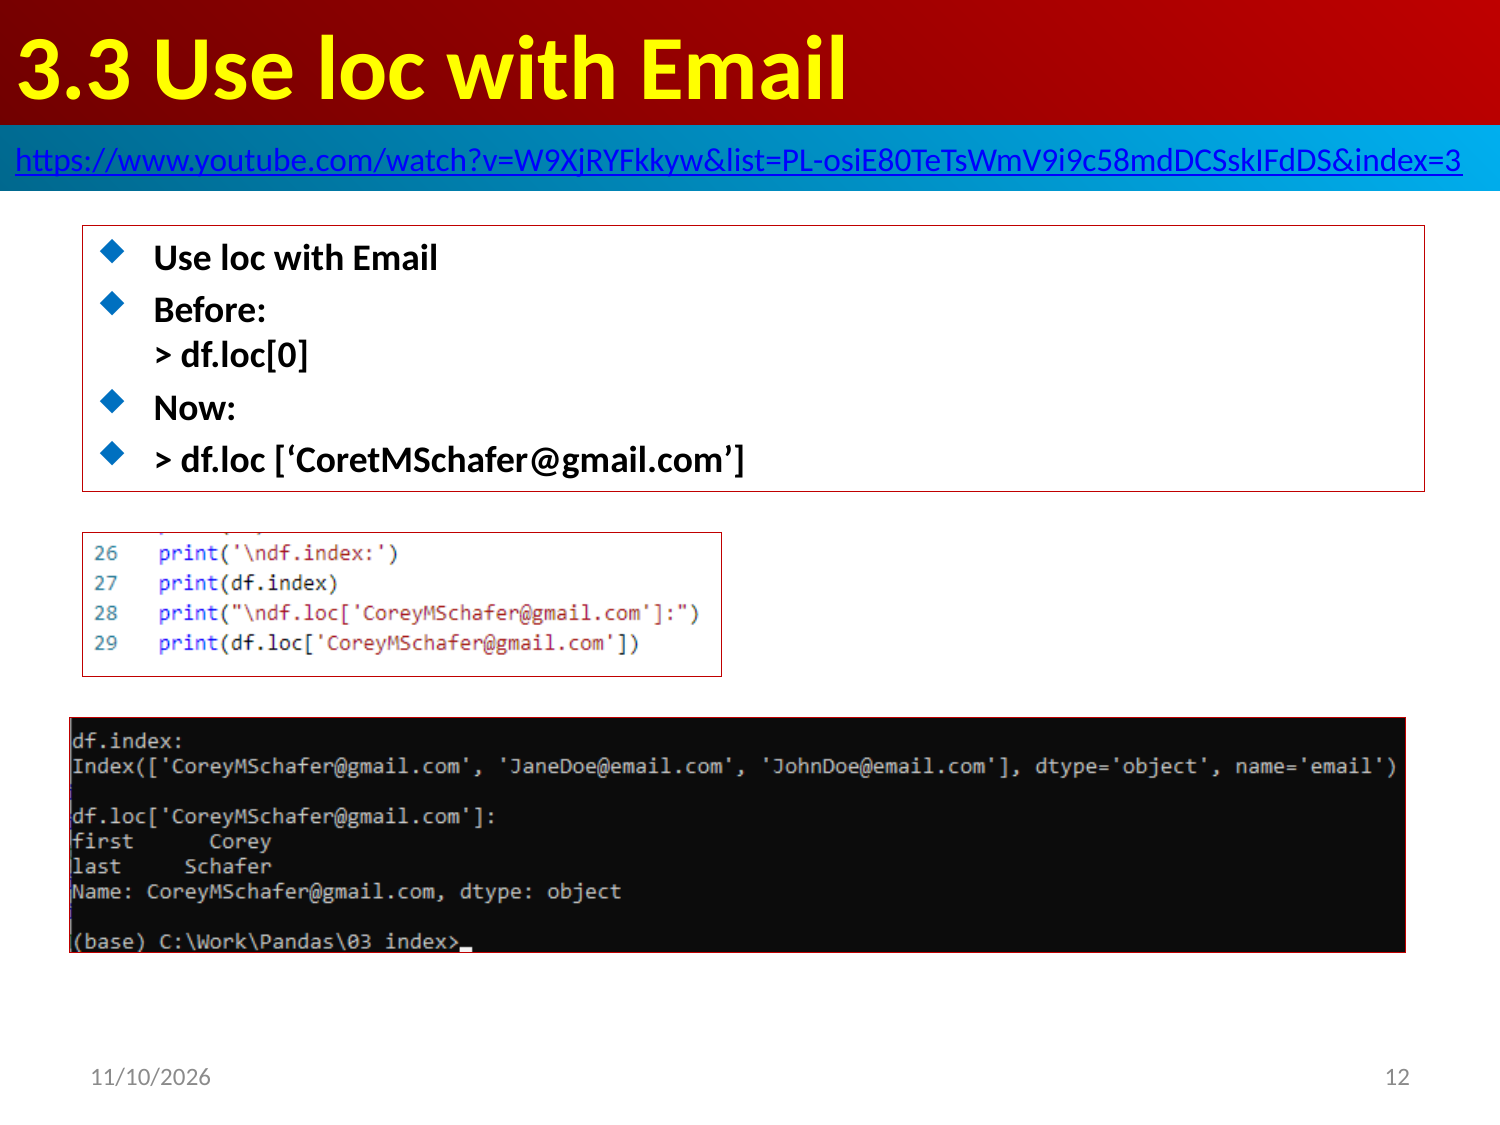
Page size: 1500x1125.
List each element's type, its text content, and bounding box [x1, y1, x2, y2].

subtitle Use loc with Email Before: > df.loc[0] Now: > df.loc [‘CoretMSchafer@gmail.com’] [82, 225, 1425, 492]
title 3.3 Use loc with Email [0, 0, 1500, 125]
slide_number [75, 1042, 425, 1109]
slide_number 12 [1074, 1042, 1425, 1109]
picture [69, 717, 1406, 953]
picture [81, 532, 722, 677]
text_box https://www.youtube.com/watch?v=W9XjRYFkkyw&list=PL-osiE80TeTsWmV9i9c58mdDCSskIFdDS&index=3 [0, 125, 1500, 191]
